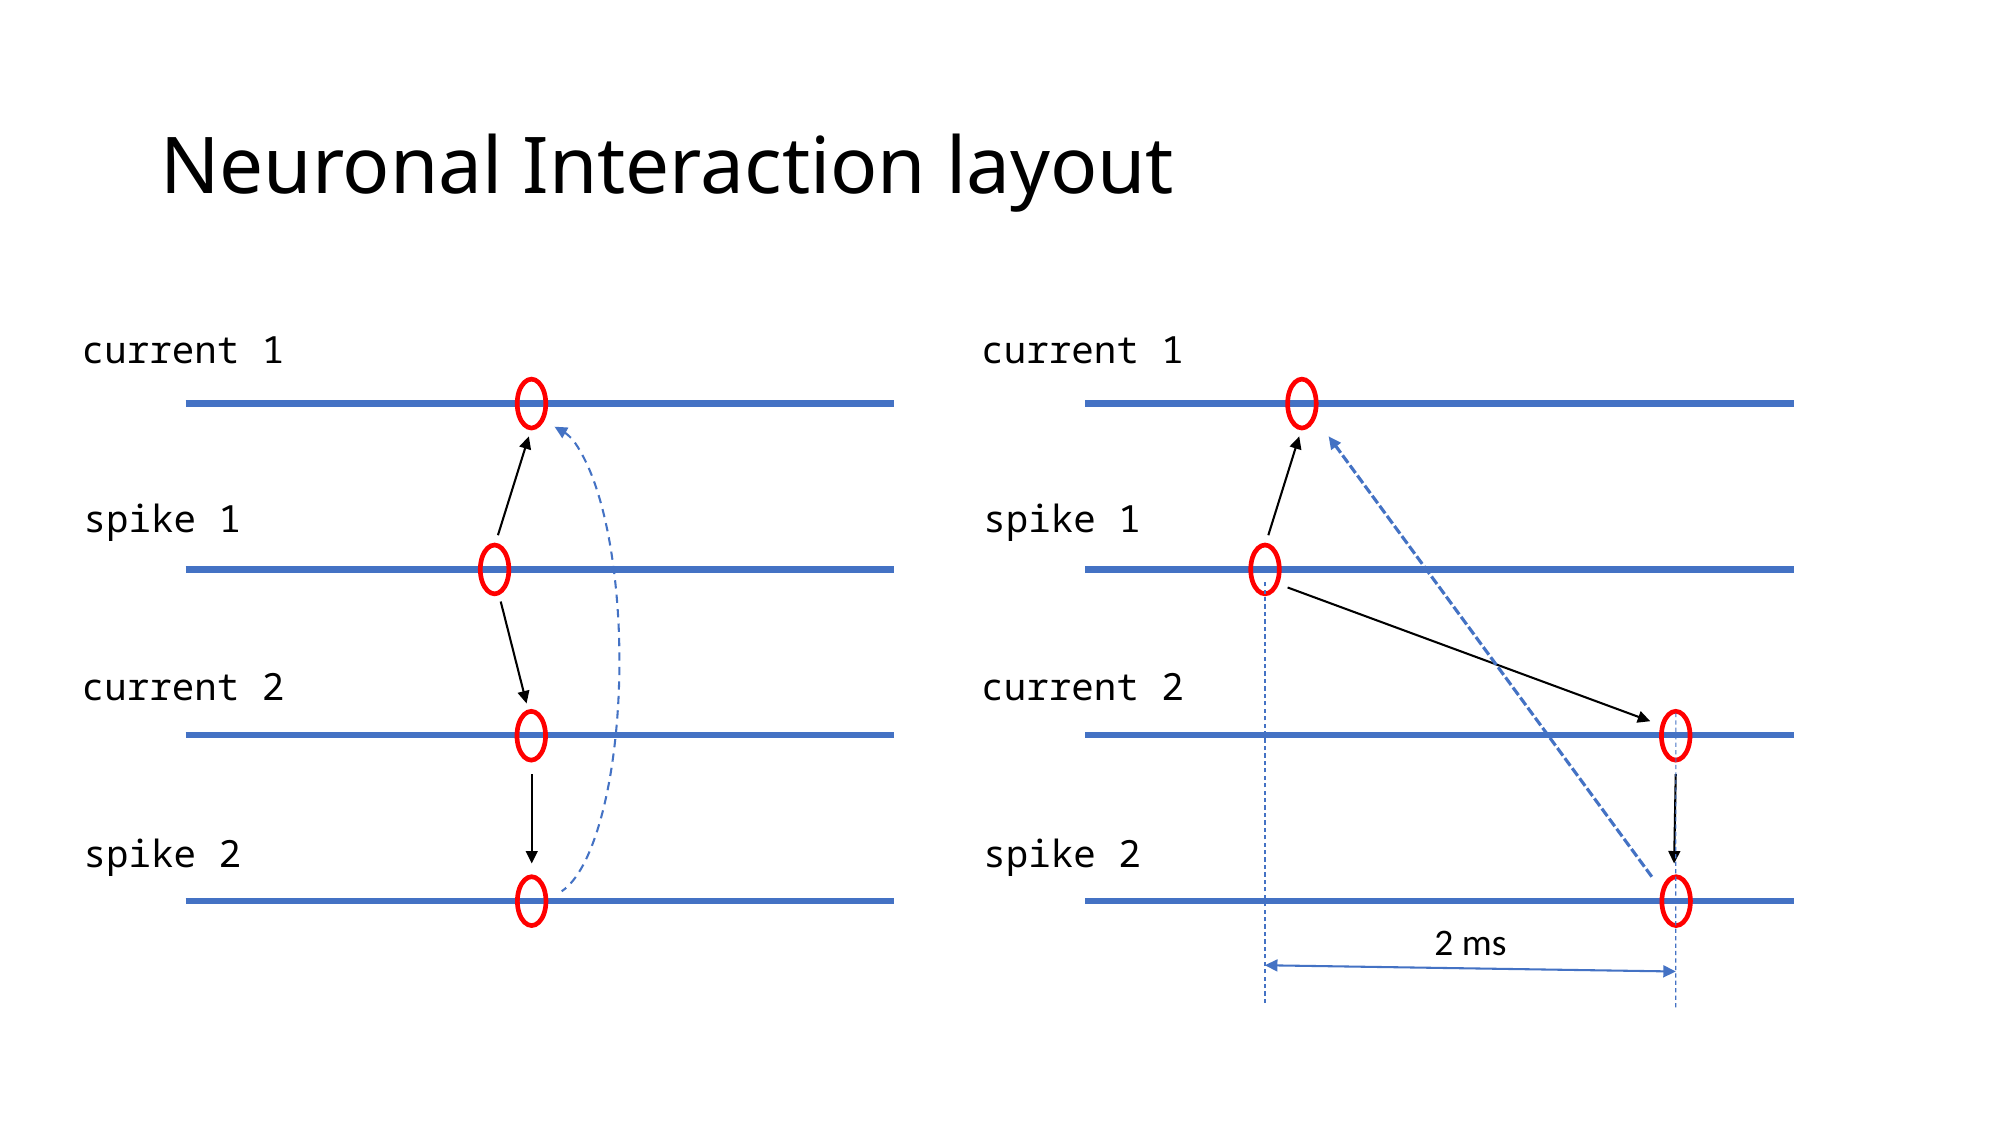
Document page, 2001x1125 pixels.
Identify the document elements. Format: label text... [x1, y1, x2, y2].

text_box [1676, 736, 1692, 761]
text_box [500, 601, 527, 704]
text_box spike 1 [68, 487, 256, 547]
text_box [516, 902, 547, 927]
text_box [1287, 587, 1328, 722]
text_box current 2 [67, 655, 300, 716]
text_box spike 1 [968, 487, 1156, 547]
text_box spike 2 [968, 822, 1156, 883]
text_box [479, 543, 510, 569]
text_box [515, 736, 547, 762]
text_box [1676, 902, 1692, 927]
text_box current 2 [966, 655, 1199, 716]
text_box [1676, 875, 1692, 901]
text_box current 1 [67, 318, 300, 379]
text_box [1286, 378, 1318, 403]
text_box [516, 875, 547, 901]
text_box [516, 378, 547, 403]
text_box spike 2 [68, 822, 256, 883]
text_box [516, 404, 547, 430]
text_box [1268, 436, 1300, 536]
text_box [515, 710, 547, 735]
text_box [479, 570, 510, 595]
text_box [1660, 736, 1675, 762]
text_box [550, 426, 614, 569]
title Neuronal Interaction layout [145, 103, 1199, 226]
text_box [1266, 965, 1675, 972]
text_box [1286, 404, 1318, 430]
text_box [1660, 902, 1675, 927]
text_box current 1 [966, 318, 1199, 379]
text_box [1660, 710, 1692, 735]
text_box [497, 436, 529, 536]
text_box [1249, 570, 1281, 595]
text_box 2 ms [1419, 910, 1531, 965]
text_box [1249, 543, 1281, 569]
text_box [1328, 436, 1652, 877]
text_box [547, 570, 620, 735]
text_box [552, 736, 617, 892]
text_box [1660, 875, 1675, 901]
